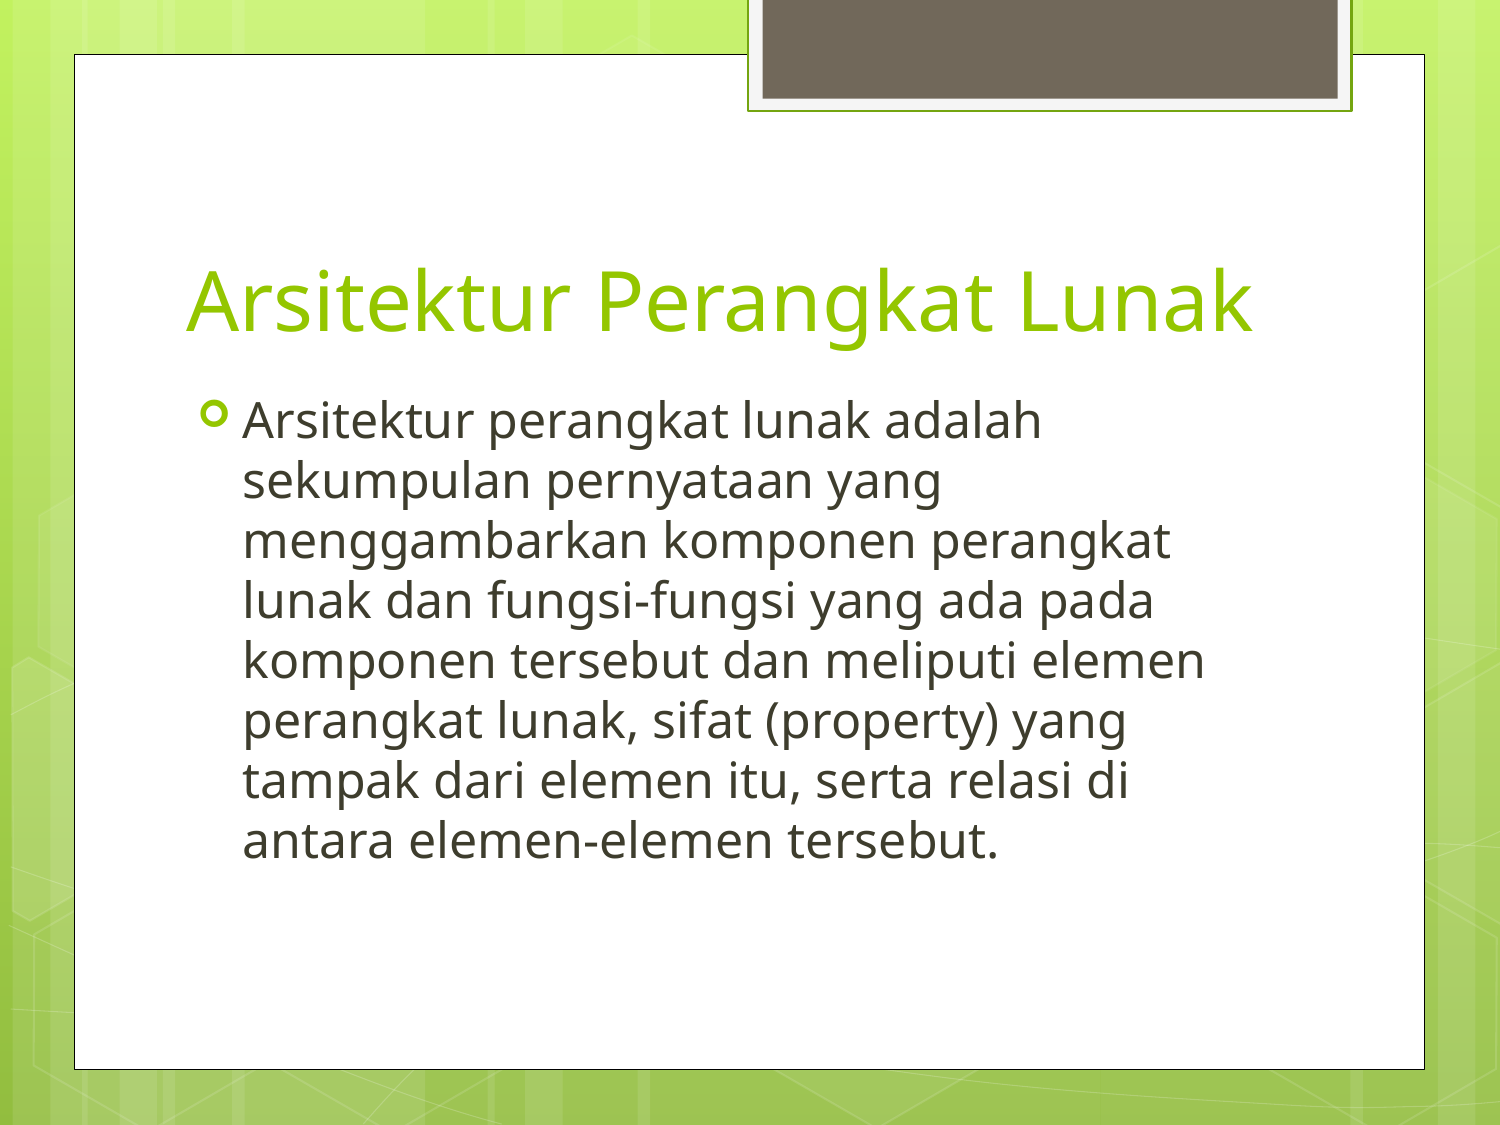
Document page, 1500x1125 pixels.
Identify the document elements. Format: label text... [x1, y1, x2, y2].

list Arsitektur perangkat lunak adalah sekumpulan pernyataan yang menggambarkan komponen perangkat lunak dan fungsi-fungsi yang ada pada komponen tersebut dan meliputi elemen perangkat lunak, sifat (property) yang tampak dari elemen itu, serta relasi di antara elemen-elemen tersebut. [171, 381, 1283, 957]
title Arsitektur Perangkat Lunak [171, 168, 1324, 357]
